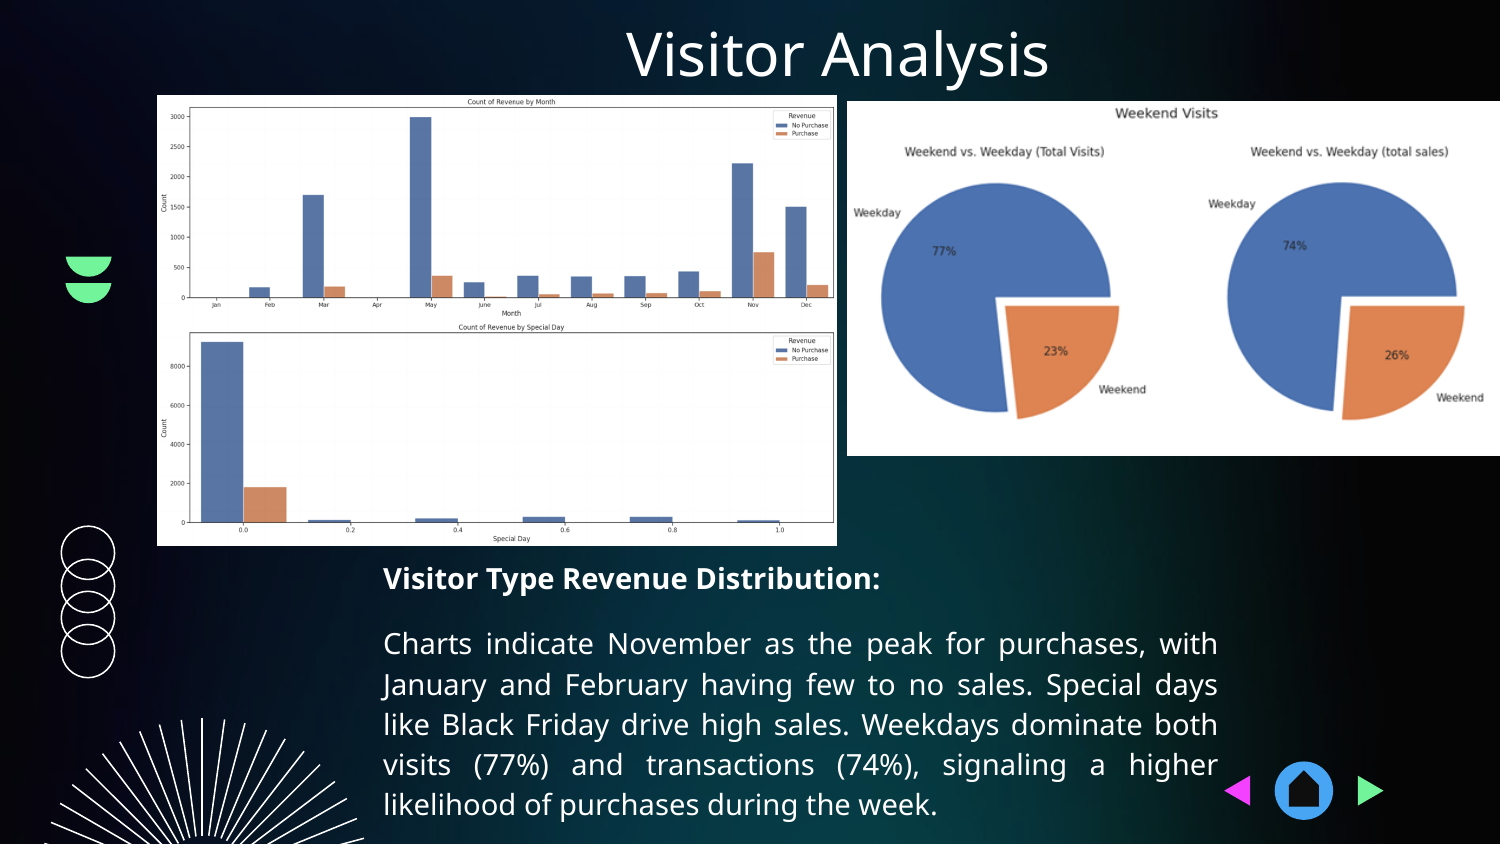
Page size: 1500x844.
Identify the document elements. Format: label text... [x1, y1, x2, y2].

text_box Visitor Type Revenue Distribution: Charts indicate November as the peak for purchases, with January and February having few to no sales. Special days like Black Friday drive high sales. Weekdays dominate both visits (77%) and transactions (74%), signaling a higher likelihood of purchases during the week. [368, 545, 1234, 830]
text_box [1274, 761, 1334, 820]
text_box [1234, 775, 1251, 806]
title Visitor Analysis [206, 16, 1472, 85]
text_box [1357, 775, 1384, 806]
picture [0, 0, 1500, 844]
